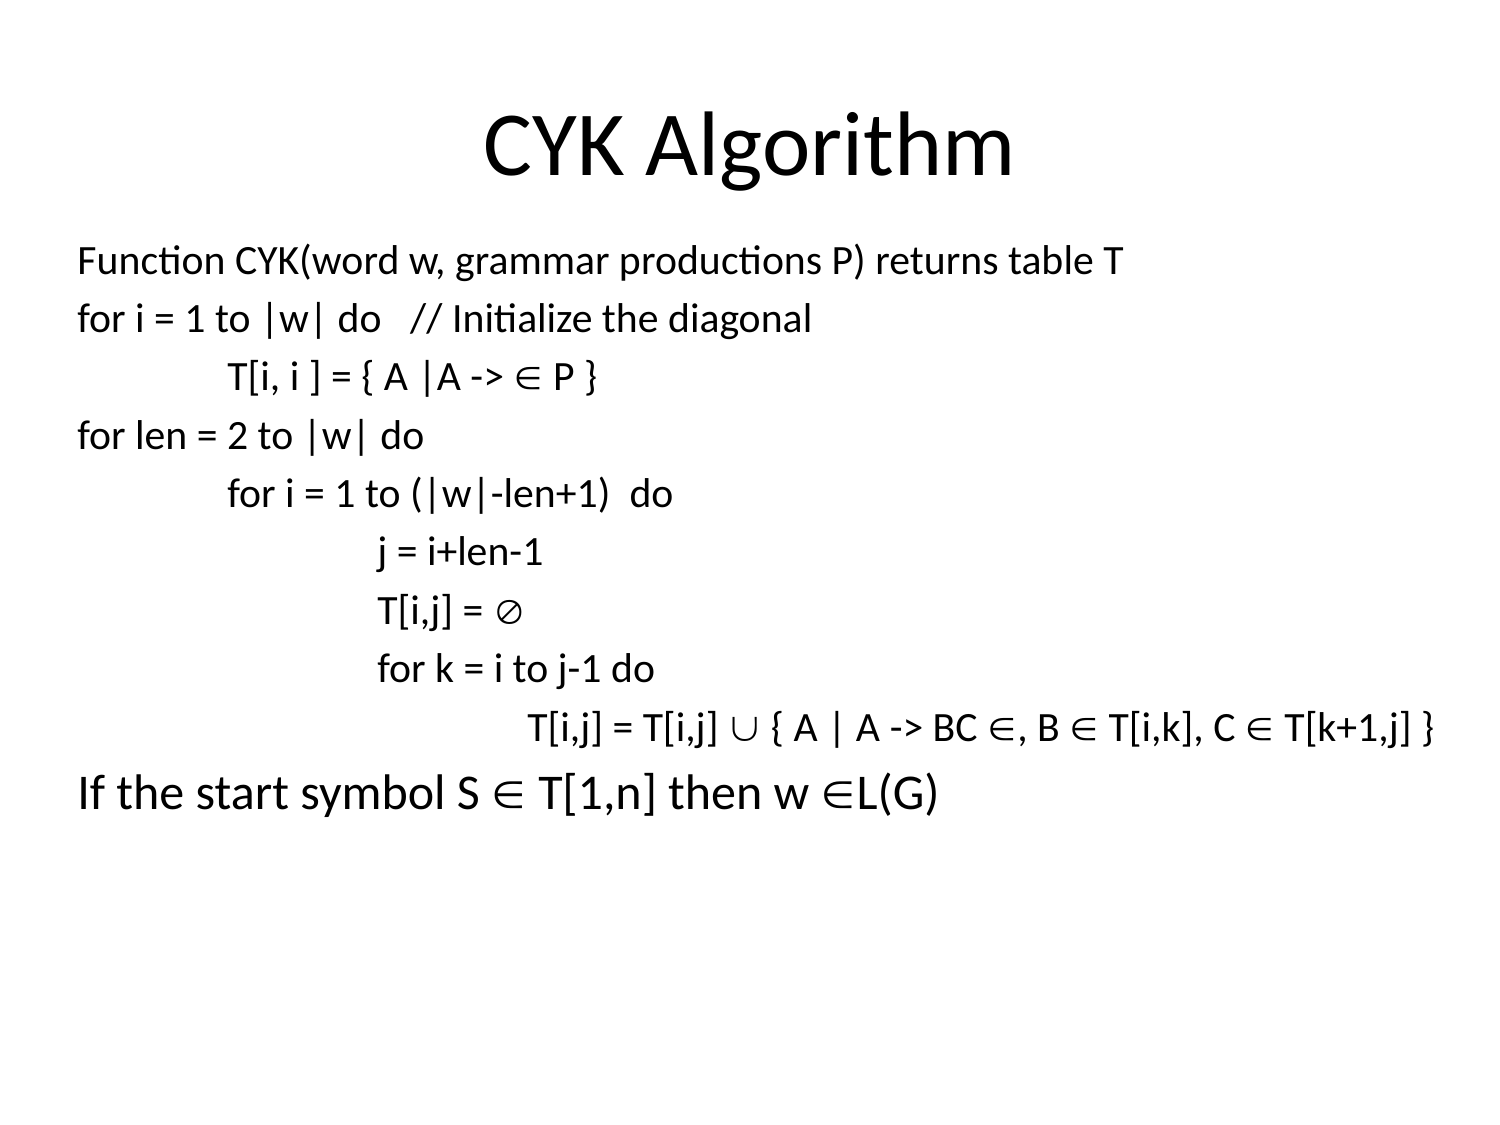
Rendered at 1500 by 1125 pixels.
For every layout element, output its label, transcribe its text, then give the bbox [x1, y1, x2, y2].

title CYK Algorithm [75, 45, 1425, 233]
